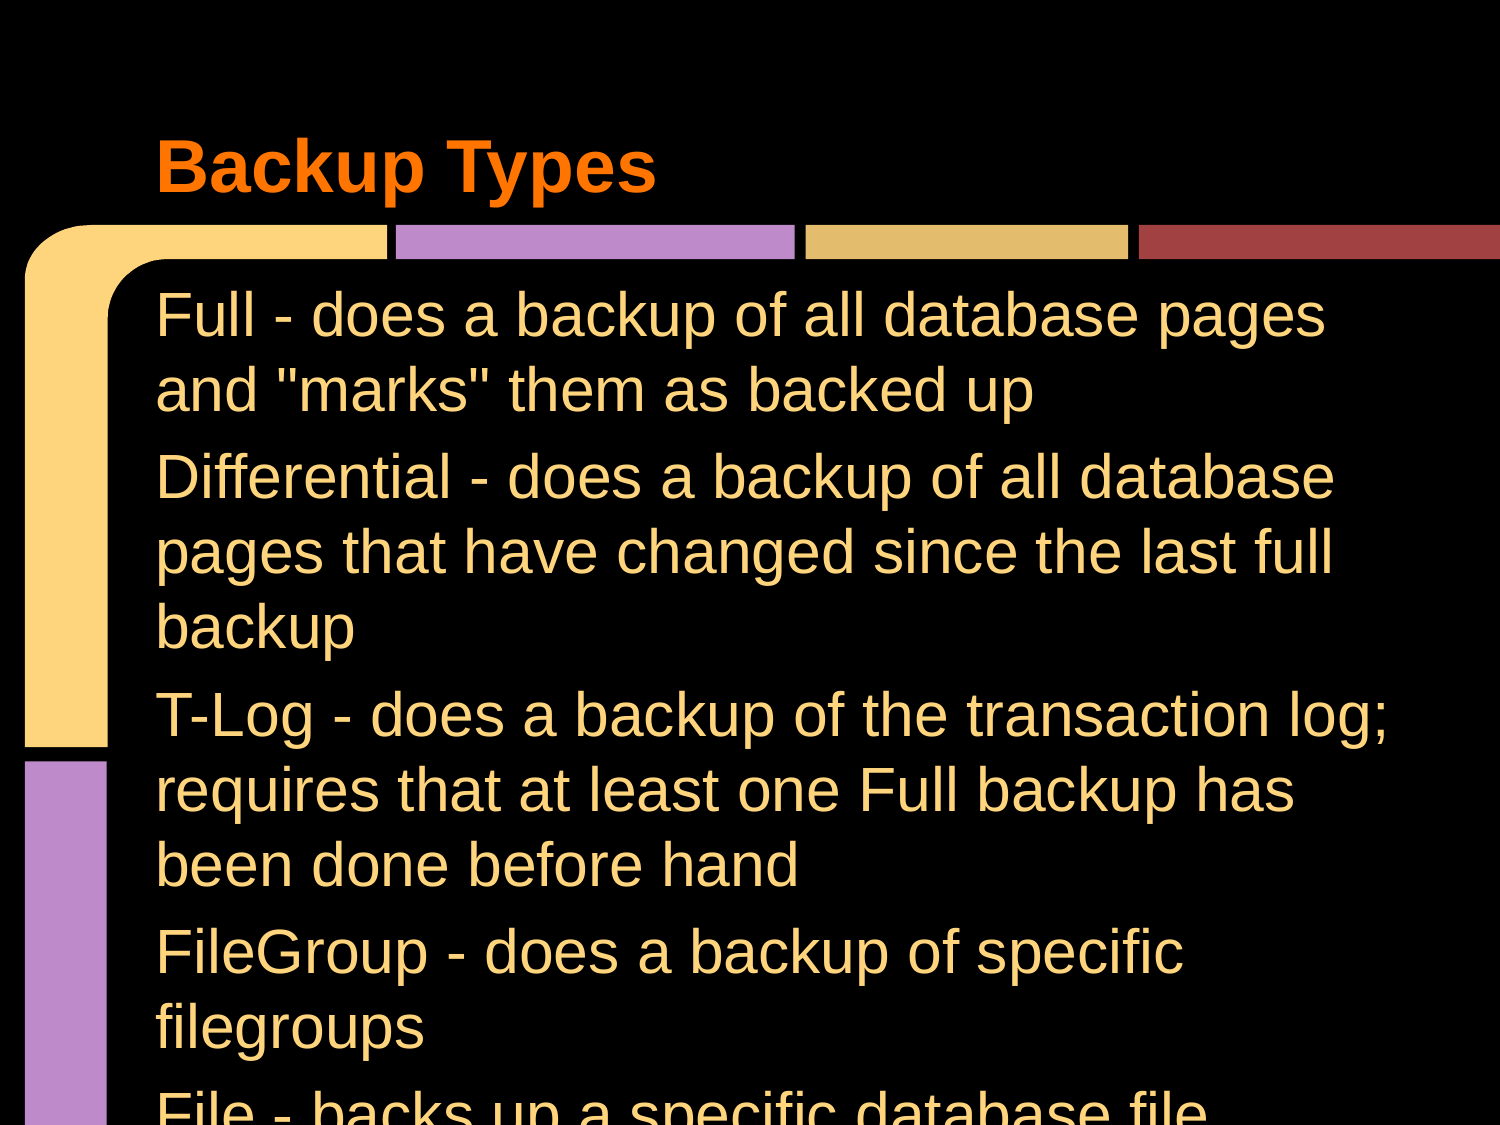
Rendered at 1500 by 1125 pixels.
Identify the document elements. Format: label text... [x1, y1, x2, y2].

title Backup Types [140, 35, 1425, 223]
list Full - does a backup of all database pages and "marks" them as backed up Differential - does a backup of all database pages that have changed since the last full backup T-Log - does a backup of the transaction log; requires that at least one Full backup has been done before hand FileGroup - does a backup of specific filegroups File - backs up a specific database file [140, 259, 1425, 1078]
